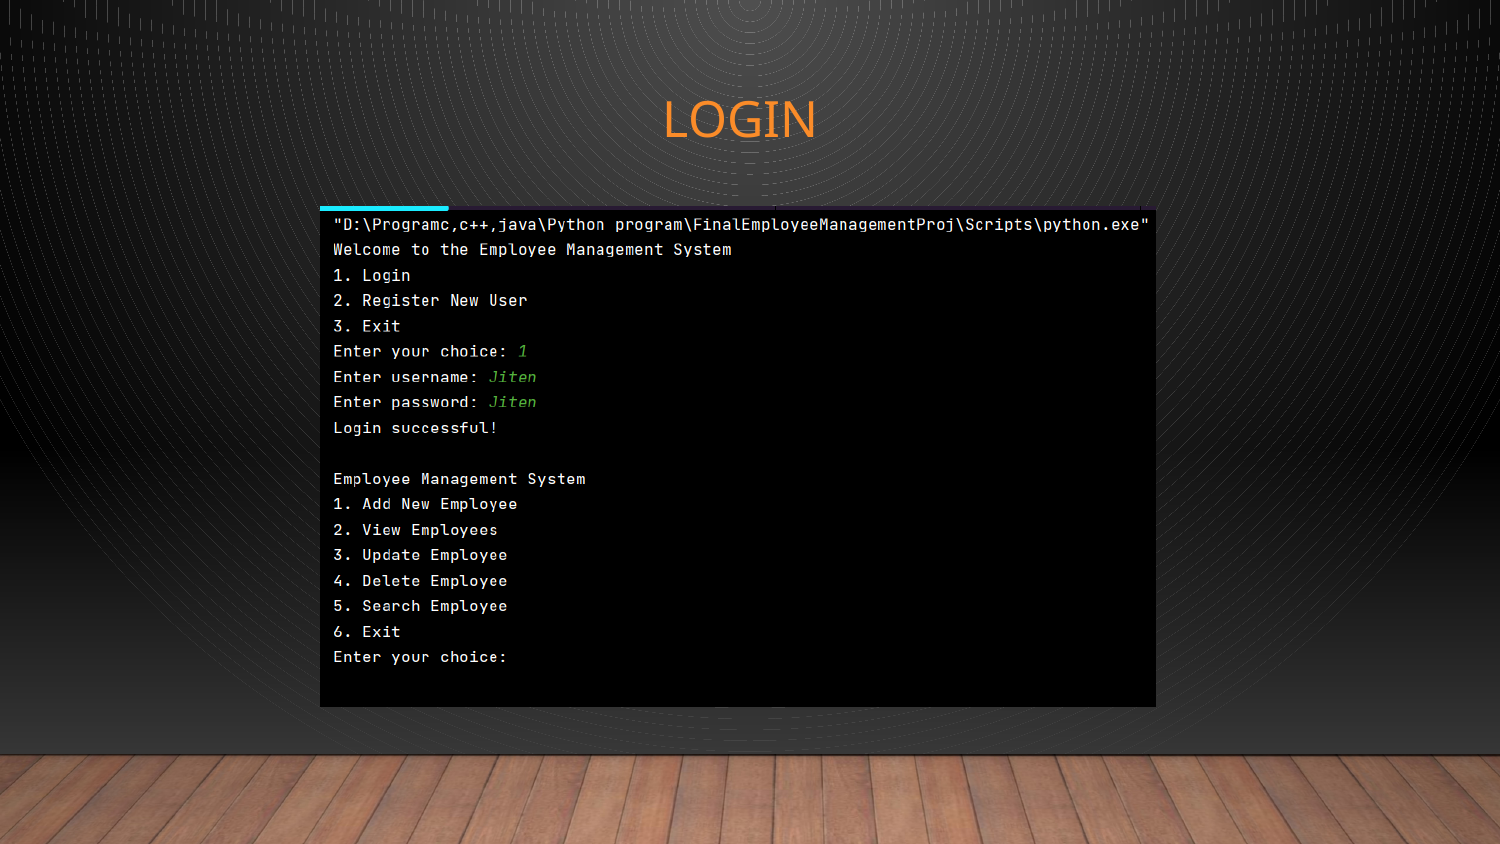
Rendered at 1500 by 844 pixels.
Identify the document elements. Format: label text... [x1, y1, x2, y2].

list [319, 206, 1156, 707]
title Login [169, 56, 1313, 186]
picture [0, 754, 1500, 844]
